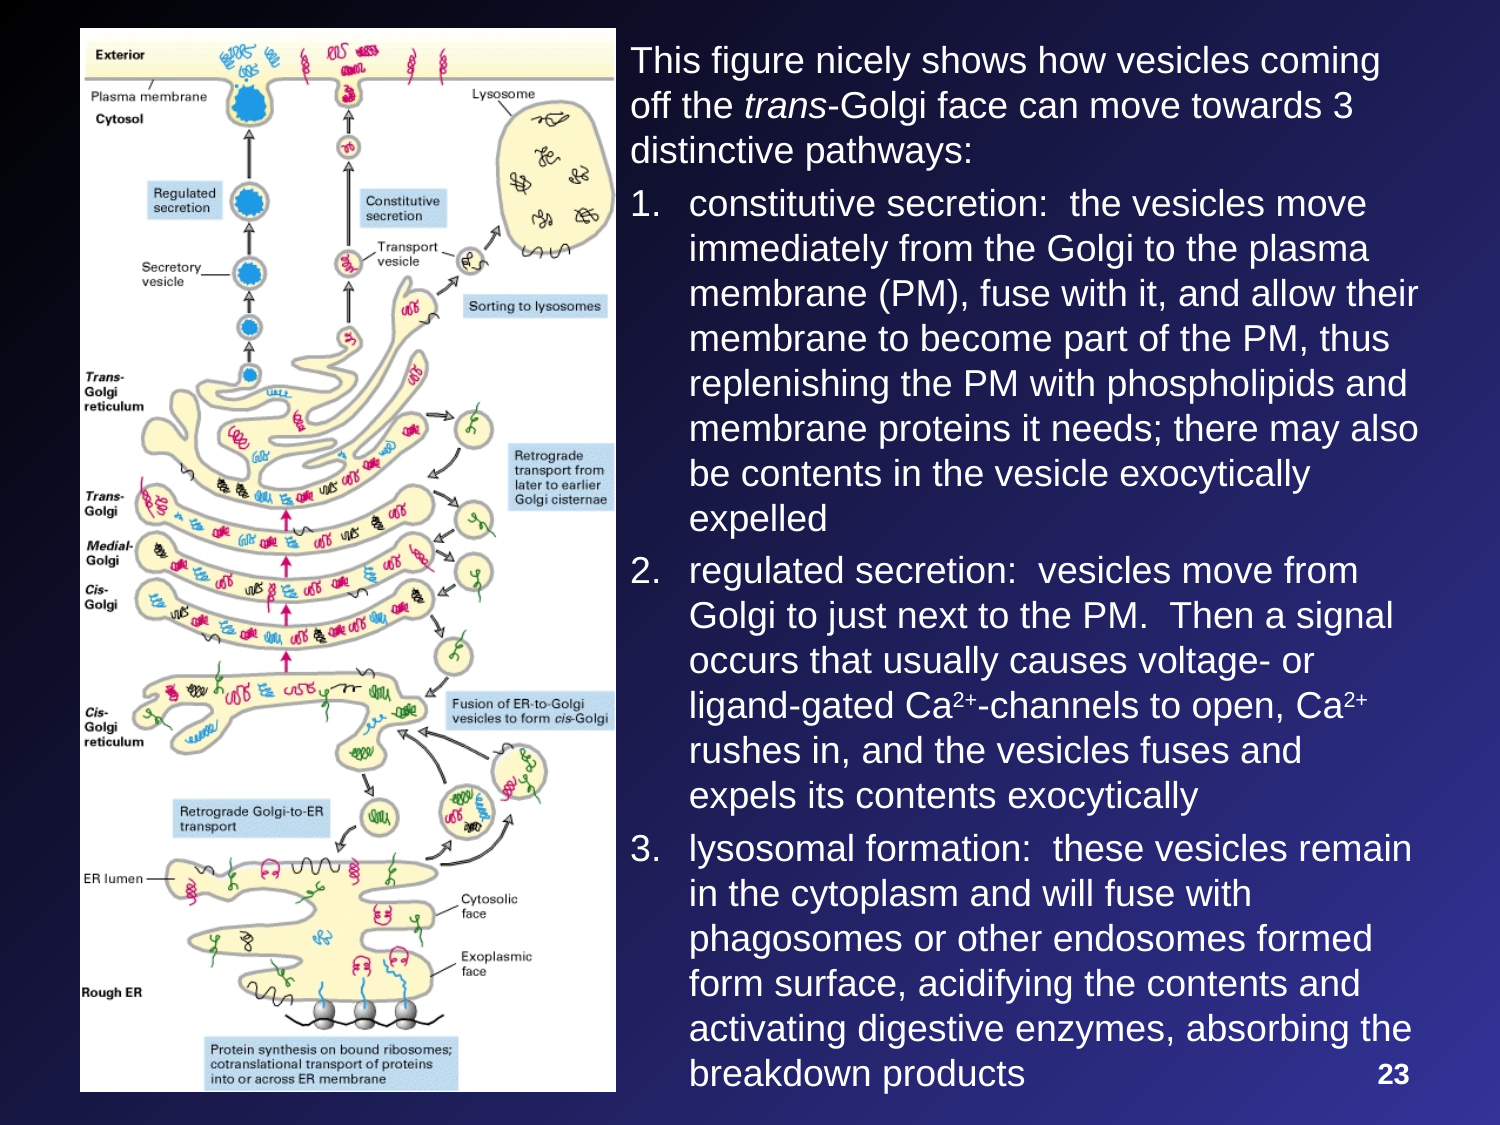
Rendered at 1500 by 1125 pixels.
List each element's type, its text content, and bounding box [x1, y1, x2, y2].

slide_number 23 [1074, 1042, 1425, 1103]
list This figure nicely shows how vesicles coming off the trans-Golgi face can move towards 3 distinctive pathways: constitutive secretion: the vesicles move immediately from the Golgi to the plasma membrane (PM), fuse with it, and allow their membrane to become part of the PM, thus replenishing the PM with phospholipids and membrane proteins it needs; there may also be contents in the vesicle exocytically expelled regulated secretion: vesicles move from Golgi to just next to the PM. Then a signal occurs that usually causes voltage- or ligand-gated Ca2+-channels to open, Ca2+ rushes in, and the vesicles fuses and expels its contents exocytically lysosomal formation: these vesicles remain in the cytoplasm and will fuse with phagosomes or other endosomes formed form surface, acidifying the contents and activating digestive enzymes, absorbing the breakdown products [618, 28, 1437, 994]
picture [80, 28, 616, 1092]
